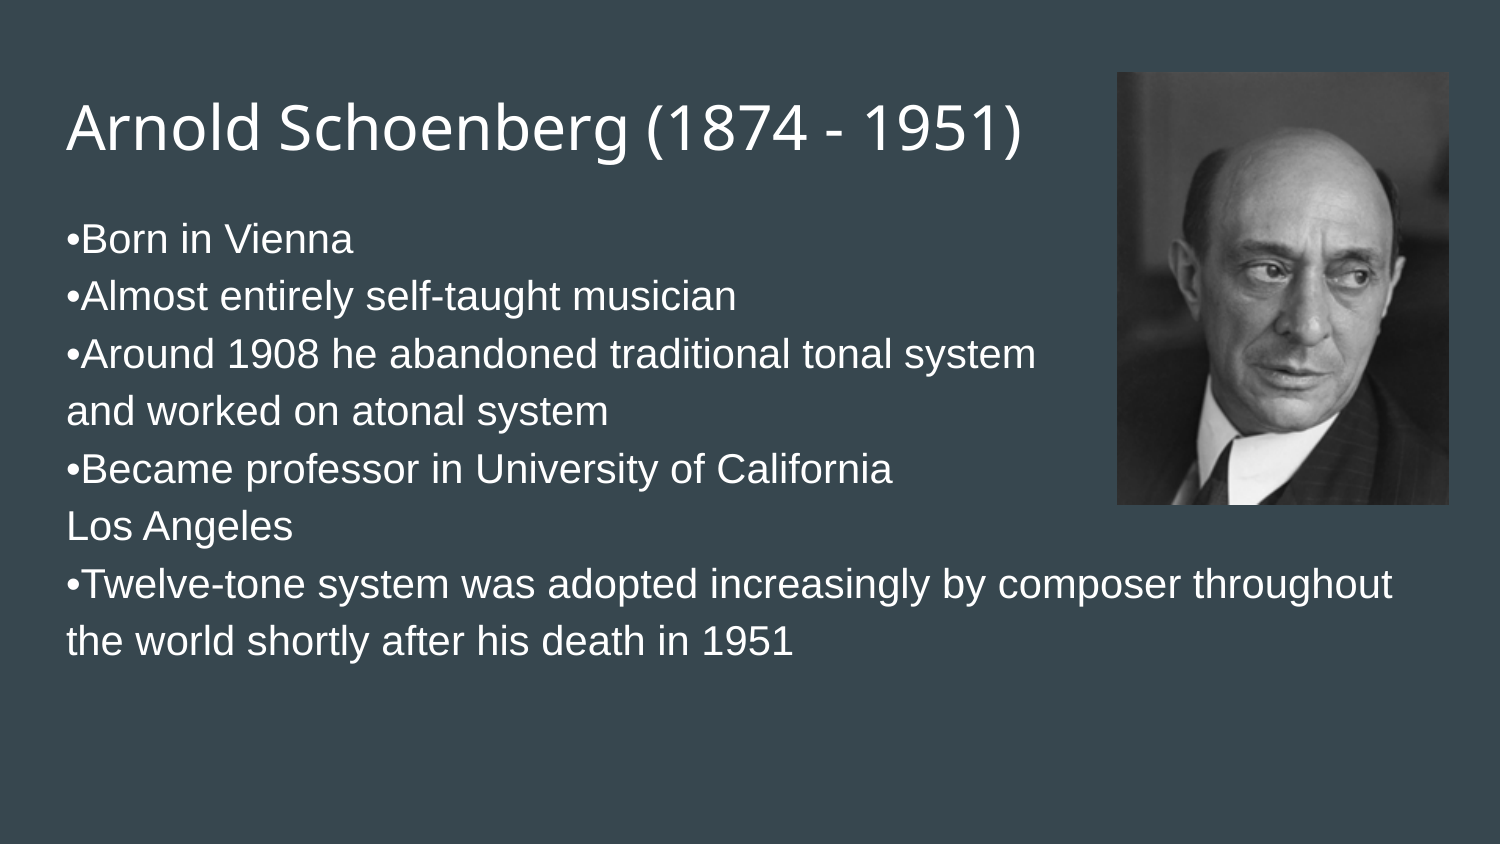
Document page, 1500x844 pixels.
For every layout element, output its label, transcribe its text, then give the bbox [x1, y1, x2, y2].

title Arnold Schoenberg (1874 - 1951) [51, 72, 1116, 167]
picture [1117, 72, 1450, 505]
list •Born in Vienna •Almost entirely self-taught musician •Around 1908 he abandoned traditional tonal system and worked on atonal system •Became professor in University of California Los Angeles •Twelve-tone system was adopted increasingly by composer throughout the world shortly after his death in 1951 [51, 189, 1449, 750]
